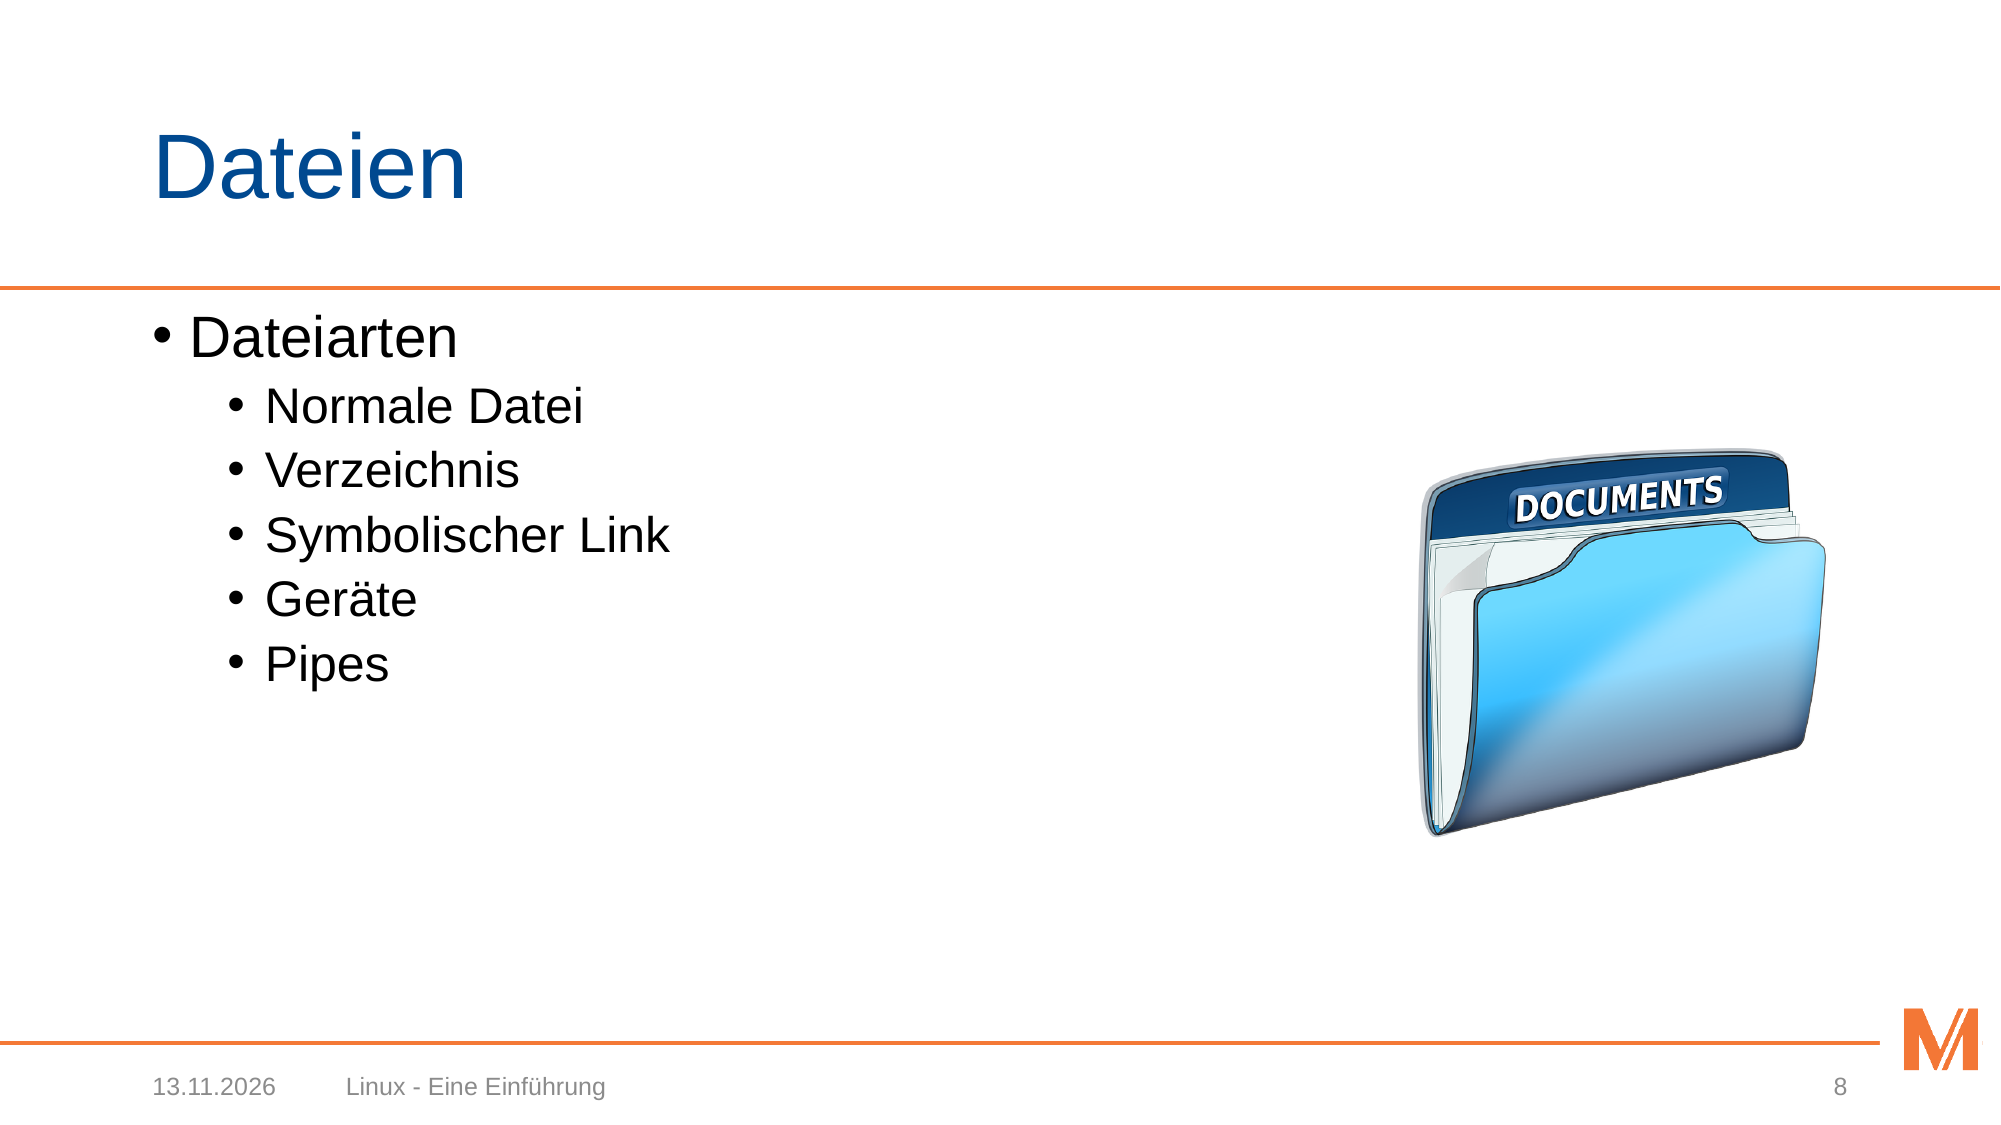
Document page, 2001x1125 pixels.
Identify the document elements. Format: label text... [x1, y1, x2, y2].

list Dateiarten Normale Datei Verzeichnis Symbolischer Link Geräte Pipes [137, 299, 1863, 1014]
title Dateien [137, 59, 1863, 278]
slide_number 8 [1743, 1055, 1863, 1116]
picture [1879, 989, 1982, 1097]
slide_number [137, 1055, 313, 1116]
footer Linux - Eine Einführung [330, 1055, 1721, 1116]
picture [1408, 448, 1863, 864]
